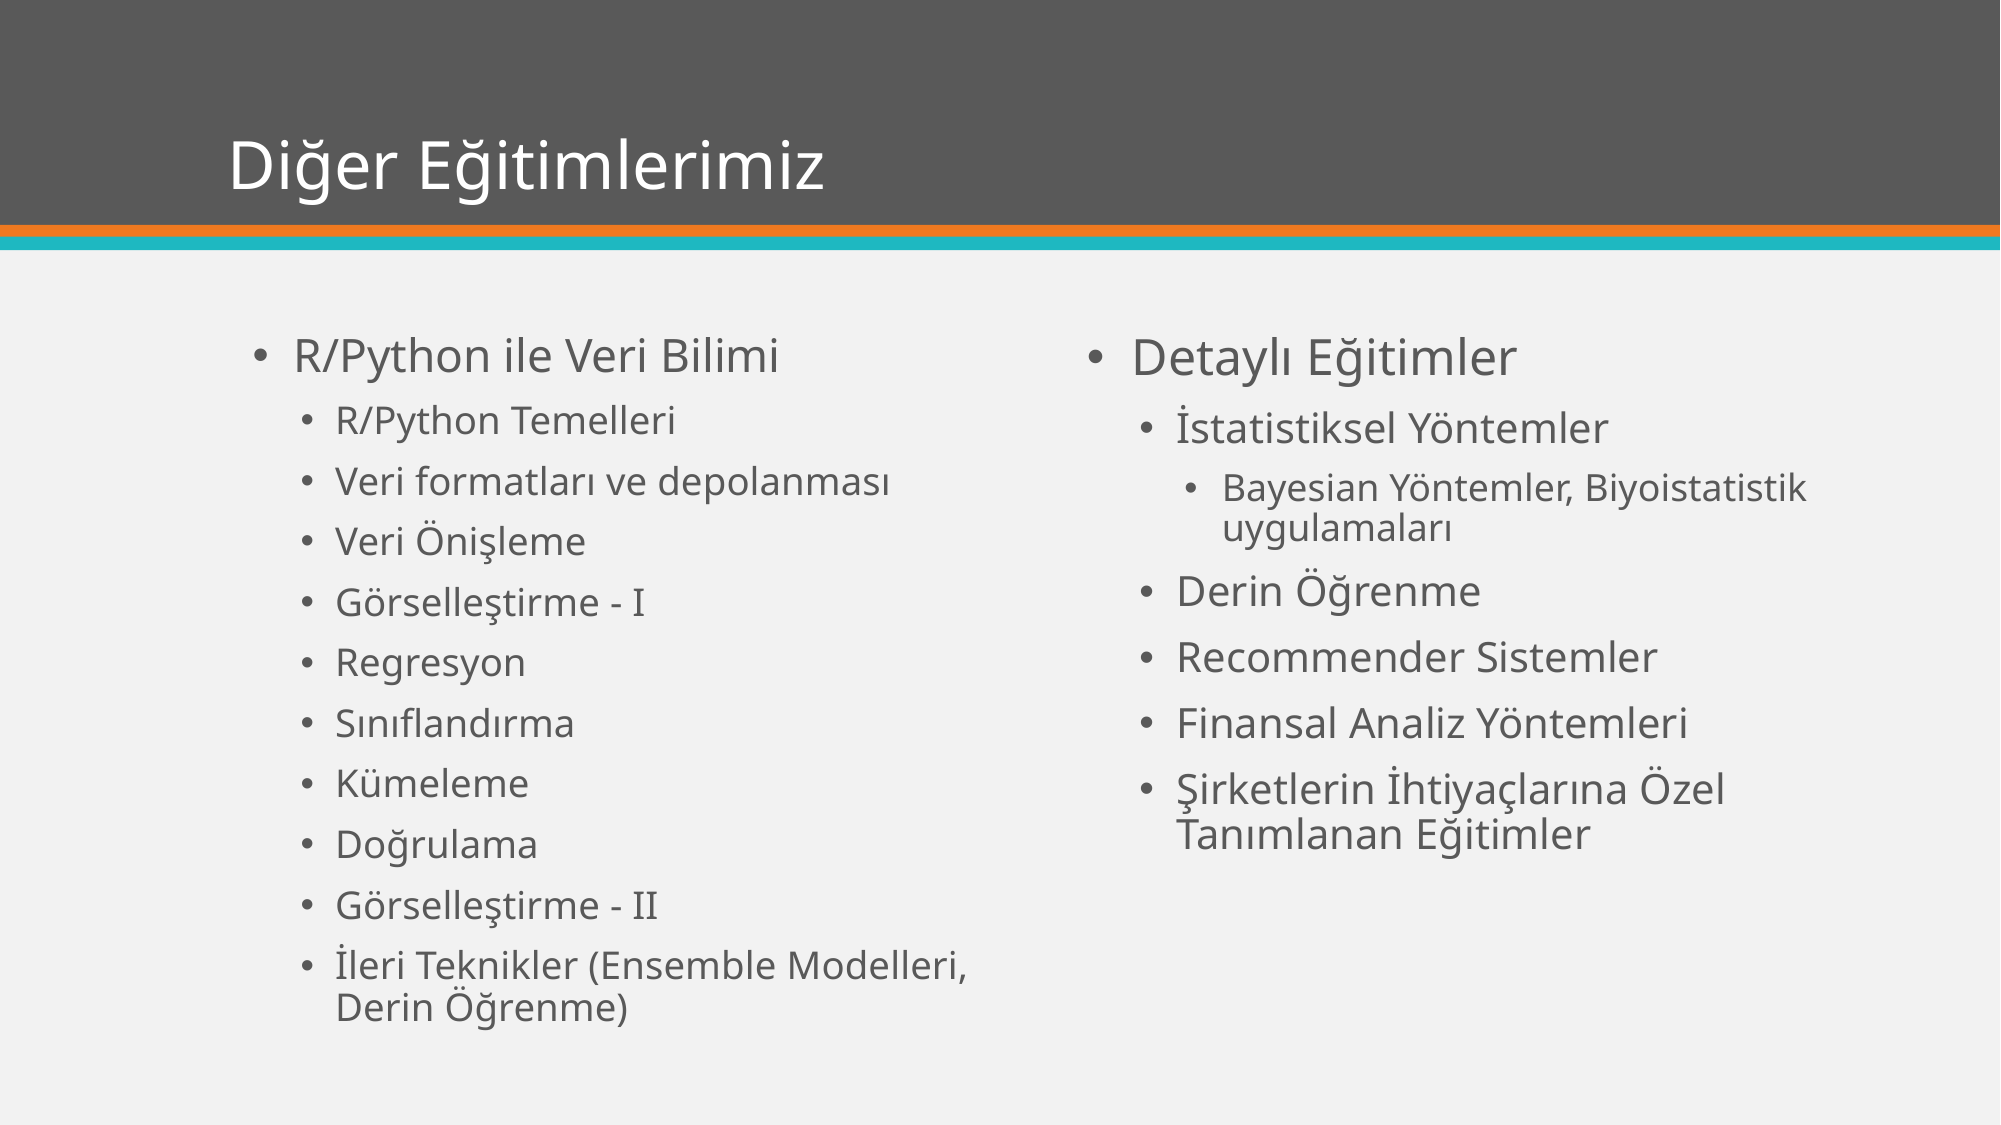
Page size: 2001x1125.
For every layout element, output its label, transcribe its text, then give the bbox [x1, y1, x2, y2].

list Detaylı Eğitimler İstatistiksel Yöntemler Bayesian Yöntemler, Biyoistatistik uygulamaları Derin Öğrenme Recommender Sistemler Finansal Analiz Yöntemleri Şirketlerin İhtiyaçlarına Özel Tanımlanan Eğitimler [1071, 324, 1950, 1038]
title Diğer Eğitimlerimiz [212, 41, 1788, 212]
text_box R/Python ile Veri Bilimi R/Python Temelleri Veri formatları ve depolanması Veri Önişleme Görselleştirme - I Regresyon Sınıflandırma Kümeleme Doğrulama Görselleştirme - II İleri Teknikler (Ensemble Modelleri, Derin Öğrenme) [237, 324, 1055, 1038]
